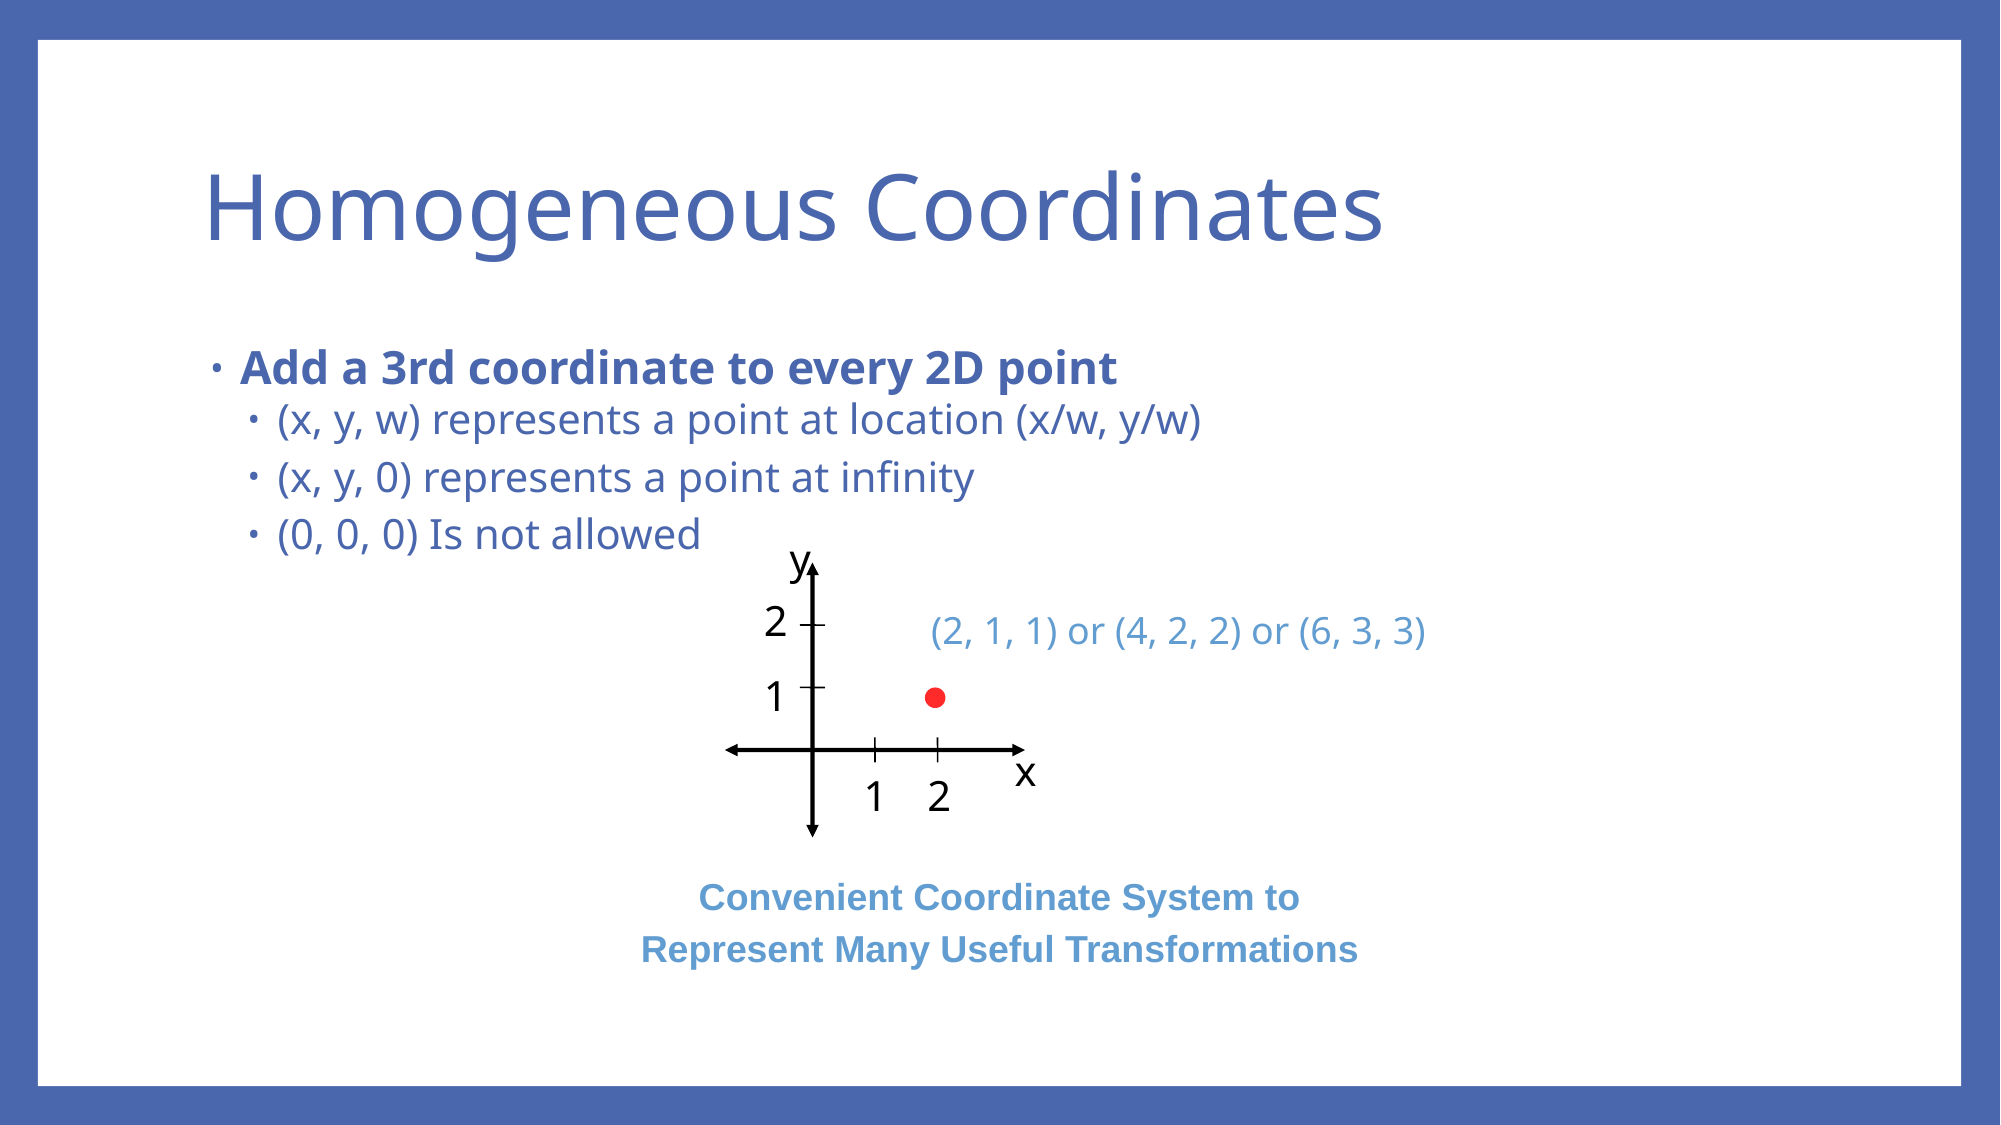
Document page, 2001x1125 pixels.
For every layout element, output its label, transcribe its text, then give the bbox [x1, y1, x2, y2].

text_box [724, 743, 874, 757]
list Add a 3rd coordinate to every 2D point (x, y, w) represents a point at location (x/w, y/w) (x, y, 0) represents a point at infinity (0, 0, 0) Is not allowed [187, 337, 1808, 1000]
text_box Convenient Coordinate System to Represent Many Useful Transformations [625, 865, 1374, 978]
text_box 2 [748, 587, 803, 653]
title Homogeneous Coordinates [187, 99, 1808, 323]
text_box 2 [912, 762, 964, 828]
text_box [924, 687, 946, 709]
text_box 1 [848, 762, 903, 828]
text_box (2, 1, 1) or (4, 2, 2) or (6, 3, 3) [916, 599, 1441, 660]
text_box 1 [748, 662, 803, 728]
text_box x [999, 737, 1051, 803]
text_box [806, 751, 819, 838]
text_box y [774, 525, 826, 590]
